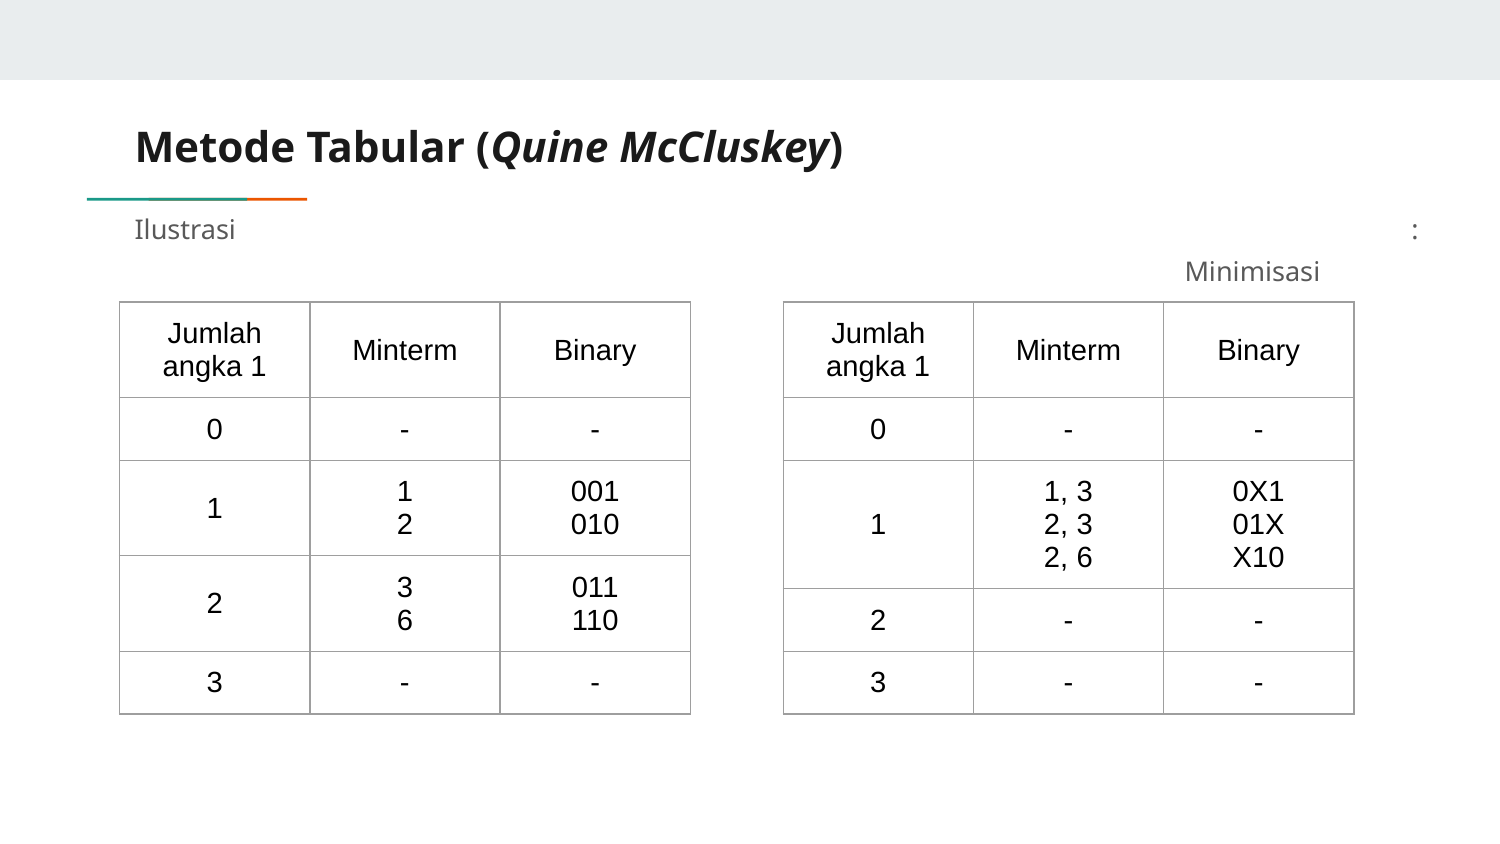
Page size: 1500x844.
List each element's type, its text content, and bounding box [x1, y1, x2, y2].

table_cell - [974, 589, 1163, 651]
table_cell 1 2 [311, 461, 499, 555]
table_header Binary [501, 303, 690, 397]
table_cell 3 [120, 652, 309, 713]
table_cell 0X1 01X X10 [1164, 461, 1353, 588]
table_cell - [1164, 398, 1353, 460]
table_cell 2 [784, 589, 973, 651]
table_cell - [311, 652, 499, 713]
title Metode Tabular (Quine McCluskey) [119, 102, 1381, 190]
table_cell - [501, 652, 690, 713]
table_cell 0 [120, 398, 309, 460]
table_cell - [1164, 589, 1353, 651]
table_cell 001 010 [501, 461, 690, 555]
table_cell 011 110 [501, 556, 690, 651]
table_cell - [974, 398, 1163, 460]
table_cell 1 [784, 461, 973, 588]
table_cell - [1164, 652, 1353, 713]
table_cell 0 [784, 398, 973, 460]
table_header Minterm [974, 303, 1163, 397]
table_cell 1, 3 2, 3 2, 6 [974, 461, 1163, 588]
table_cell - [974, 652, 1163, 713]
table_cell - [501, 398, 690, 460]
table_header Jumlah angka 1 [120, 303, 309, 397]
table_header Binary [1164, 303, 1353, 397]
list Ilustrasi : Minimisasi [119, 190, 1433, 768]
table_cell - [311, 398, 499, 460]
table_cell 3 6 [311, 556, 499, 651]
table_cell 1 [120, 461, 309, 555]
table_cell 2 [120, 556, 309, 651]
table_header Jumlah angka 1 [784, 303, 973, 397]
table_cell 3 [784, 652, 973, 713]
table_header Minterm [311, 303, 499, 397]
